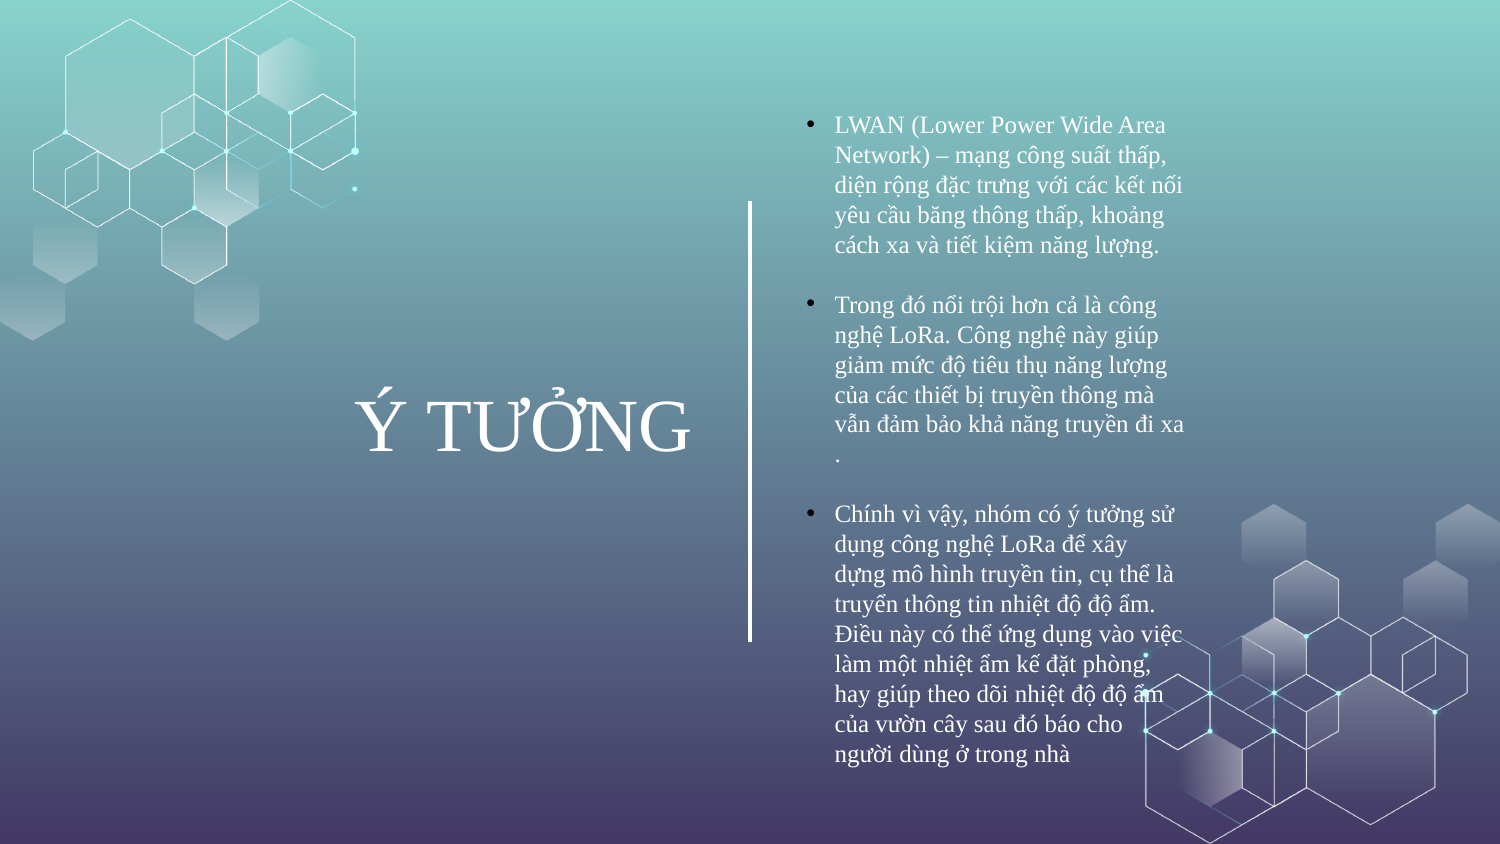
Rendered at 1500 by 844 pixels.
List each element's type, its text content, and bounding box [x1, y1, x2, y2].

title Ý TƯỞNG [85, 366, 709, 477]
picture [1123, 504, 1500, 844]
subtitle LWAN (Lower Power Wide Area Network) – mạng công suất thấp, diện rộng đặc trưng với các kết nối yêu cầu băng thông thấp, khoảng cách xa và tiết kiệm năng lượng. Trong đó nổi trội hơn cả là công nghệ LoRa. Công nghệ này giúp giảm mức độ tiêu thụ năng lượng của các thiết bị truyền thông mà vẫn đảm bảo khả năng truyền đi xa . Chính vì vậy, nhóm có ý tưởng sử dụng công nghệ LoRa để xây dựng mô hình truyền tin, cụ thể là truyển thông tin nhiệt độ độ ẩm. Điều này có thể ứng dụng vào việc làm một nhiệt ẩm kế đặt phòng, hay giúp theo dõi nhiệt độ độ ẩm của vườn cây sau đó báo cho người dùng ở trong nhà [791, 62, 1201, 814]
picture [0, 0, 378, 341]
